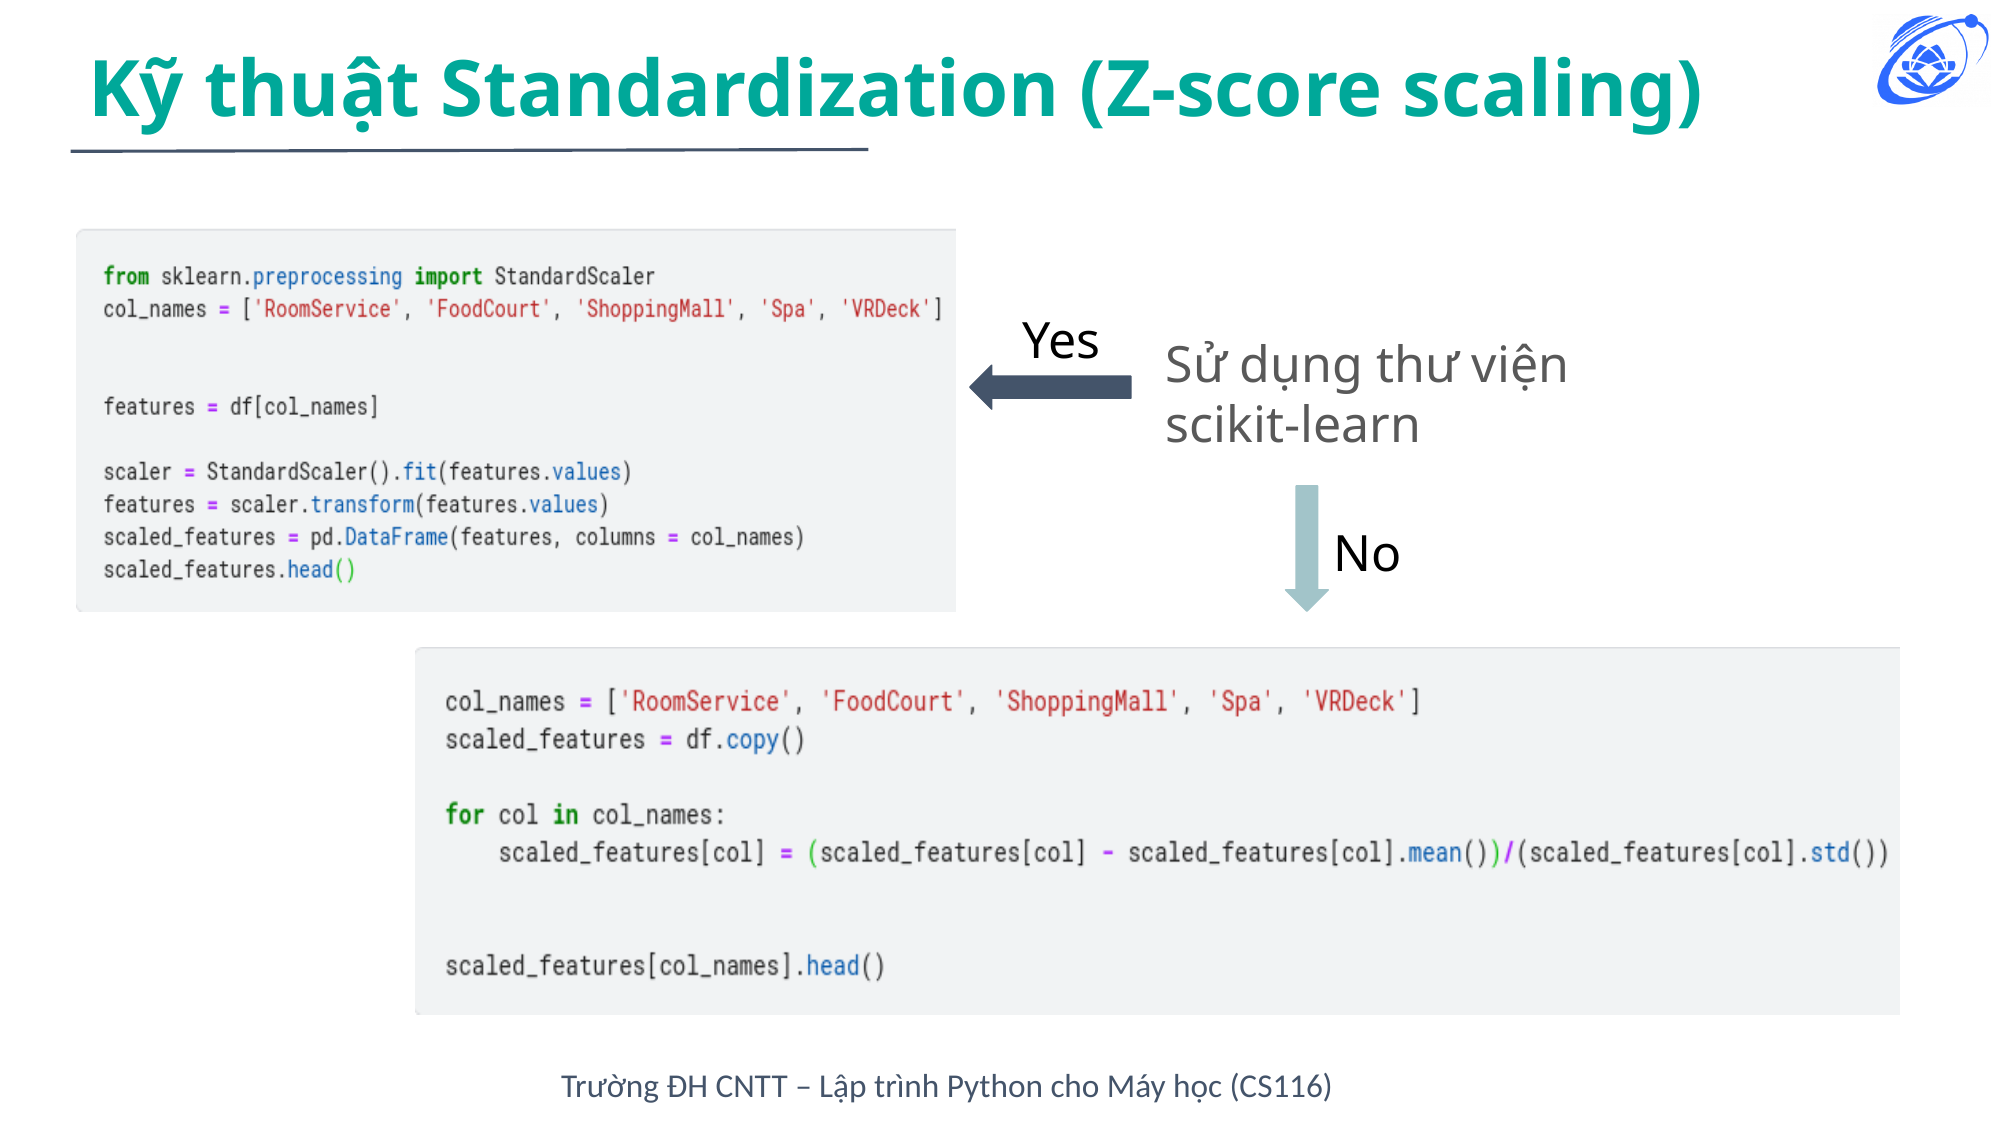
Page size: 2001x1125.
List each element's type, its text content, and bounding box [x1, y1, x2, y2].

text_box [1285, 485, 1318, 612]
text_box Sử dụng thư viện scikit-learn [1145, 312, 1660, 473]
text_box [969, 365, 1131, 410]
text_box No [1314, 501, 1458, 602]
picture [414, 646, 1900, 1015]
text_box Yes [1002, 288, 1164, 389]
picture [1872, 14, 1991, 107]
picture [76, 226, 956, 612]
title Kỹ thuật Standardization (Z-score scaling) [68, 29, 1932, 155]
